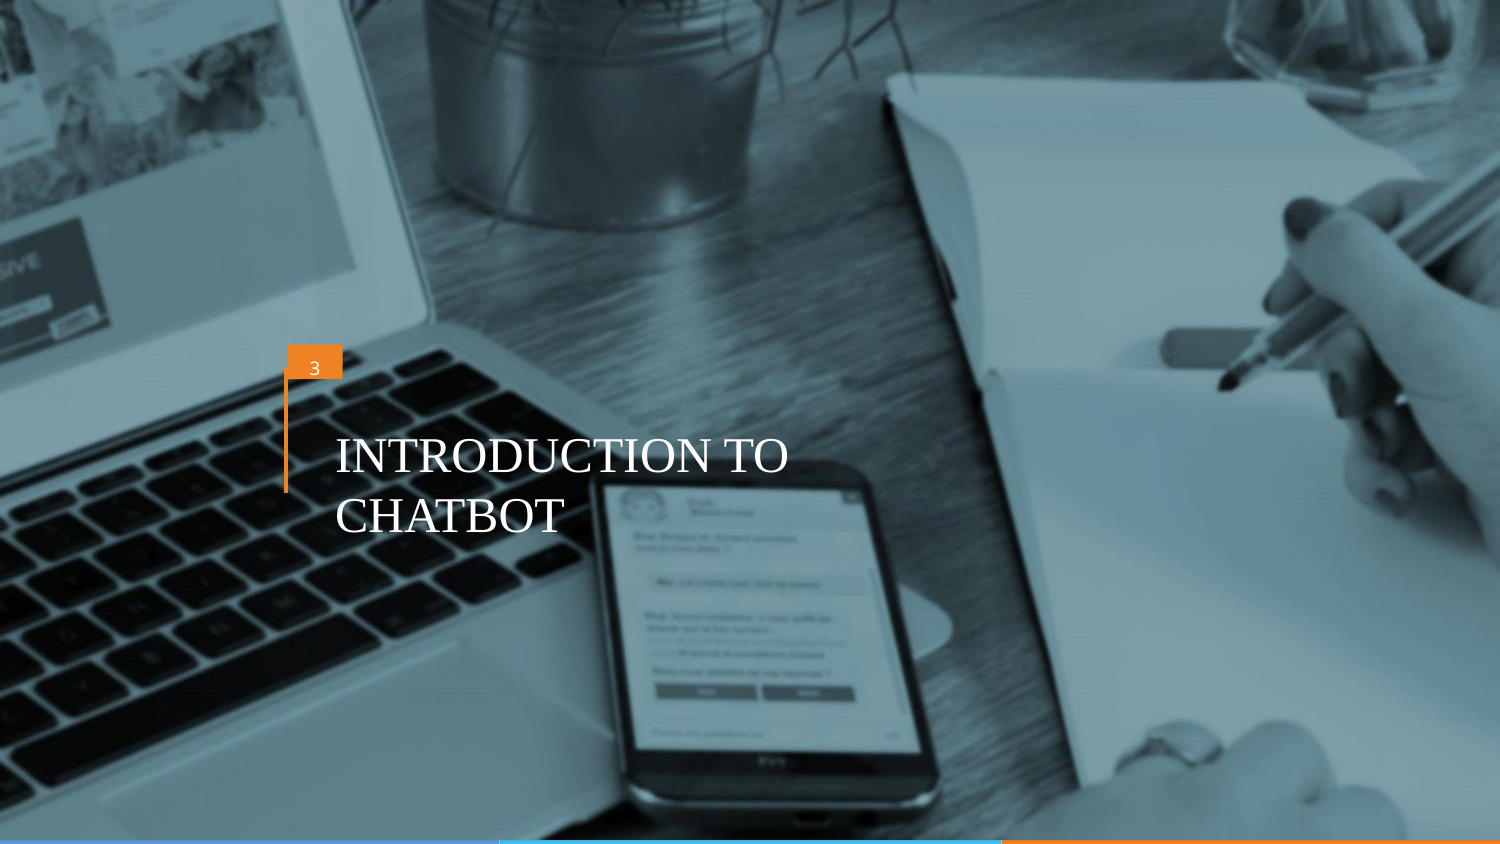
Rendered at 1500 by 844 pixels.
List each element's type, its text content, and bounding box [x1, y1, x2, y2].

text_box [499, 840, 1001, 844]
text_box [0, 0, 1500, 840]
text_box INTRODUCTION TO CHATBOT [332, 420, 854, 543]
text_box 3 [288, 344, 343, 380]
text_box [1001, 840, 1500, 844]
text_box [0, 840, 499, 844]
